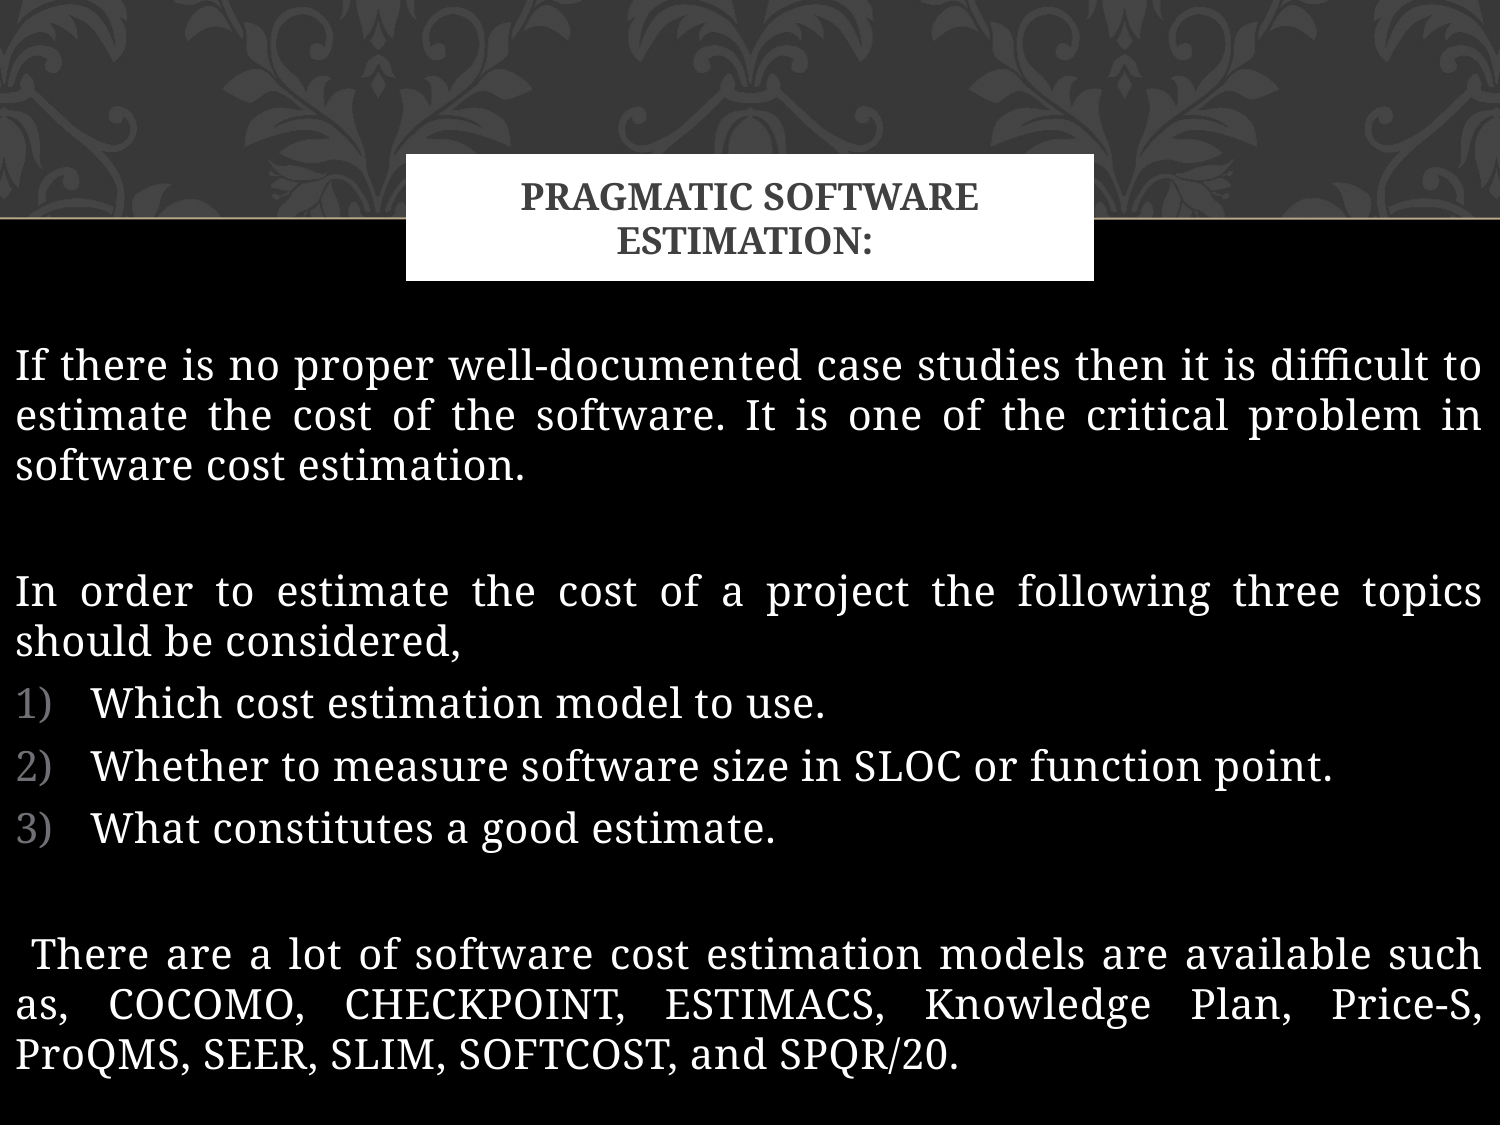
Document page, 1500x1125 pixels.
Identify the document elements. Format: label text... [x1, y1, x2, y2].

list If there is no proper well-documented case studies then it is difficult to estimate the cost of the software. It is one of the critical problem in software cost estimation. In order to estimate the cost of a project the following three topics should be considered, Which cost estimation model to use. Whether to measure software size in SLOC or function point. What constitutes a good estimate. There are a lot of software cost estimation models are available such as, COCOMO, CHECKPOINT, ESTIMACS, Knowledge Plan, Price-S, ProQMS, SEER, SLIM, SOFTCOST, and SPQR/20. [0, 331, 1500, 1100]
title PRAGMATIC SOFTWARE ESTIMATION: [406, 154, 1094, 281]
